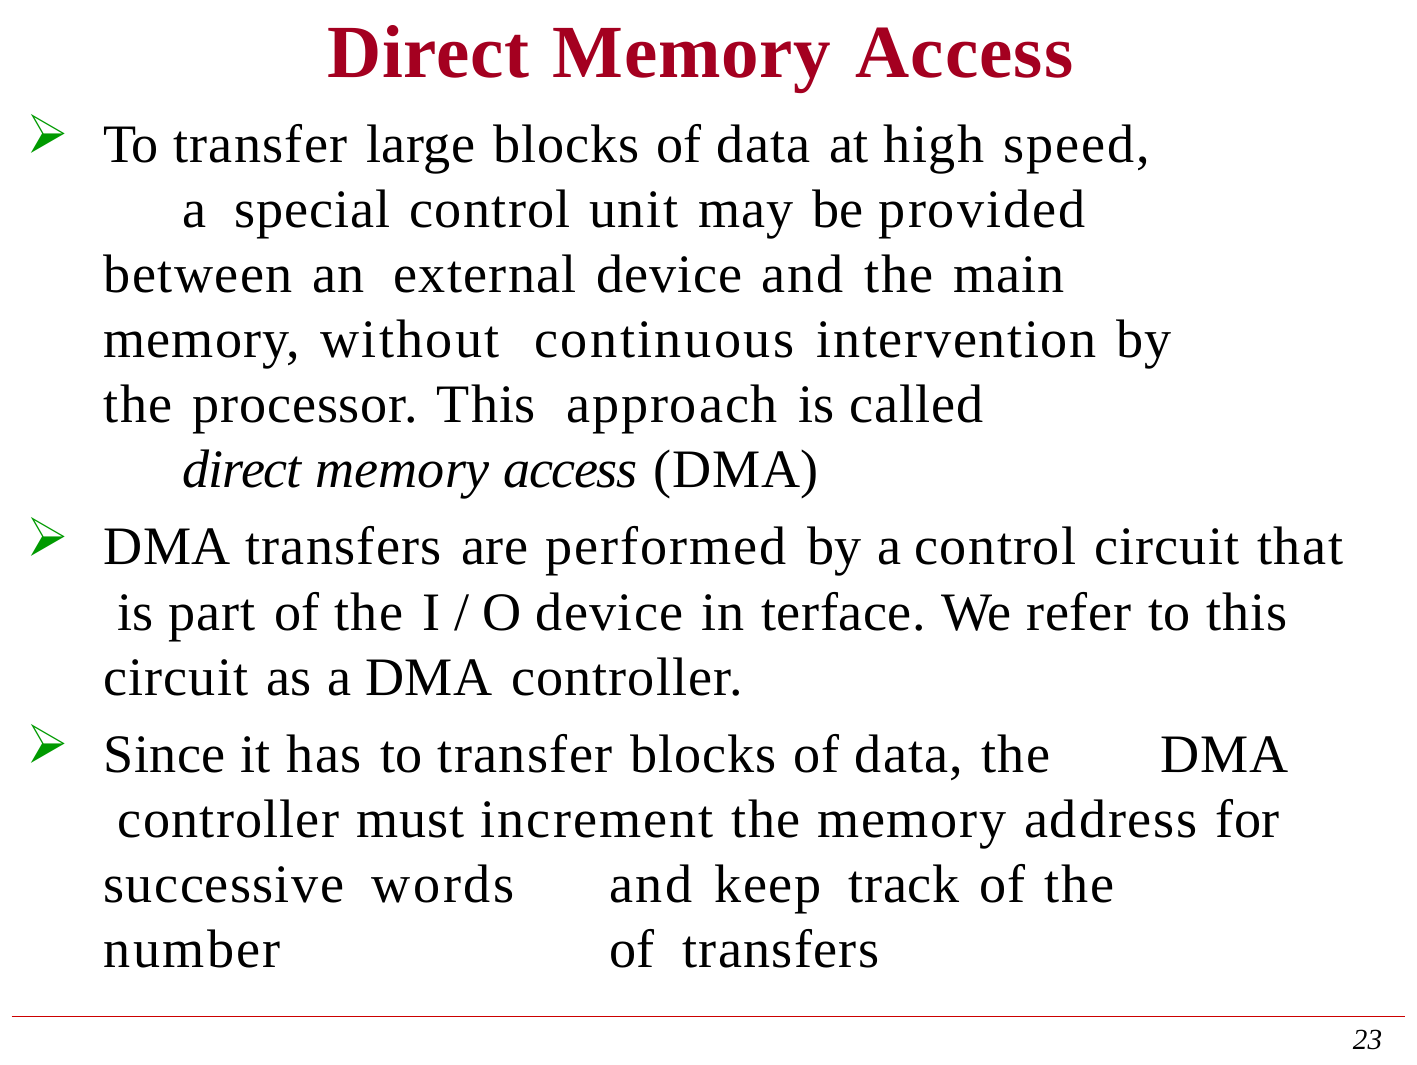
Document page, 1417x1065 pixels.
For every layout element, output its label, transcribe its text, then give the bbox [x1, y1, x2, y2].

title Direct Memory Access [325, 0, 1082, 106]
text_box To transfer large blocks of data at high speed, a special control unit may be provided between an external device and the main memory, without continuous intervention by the processor. This approach is called direct memory access (DMA) DMA transfers are performed by a control circuit that is part of the I / O device in terface. We refer to this circuit as a DMA controller. Since it has to transfer blocks of data, the DMA controller must increment the memory address for successive words and keep track of the number of transfers [24, 106, 1350, 979]
slide_number 23 [1346, 1021, 1389, 1065]
